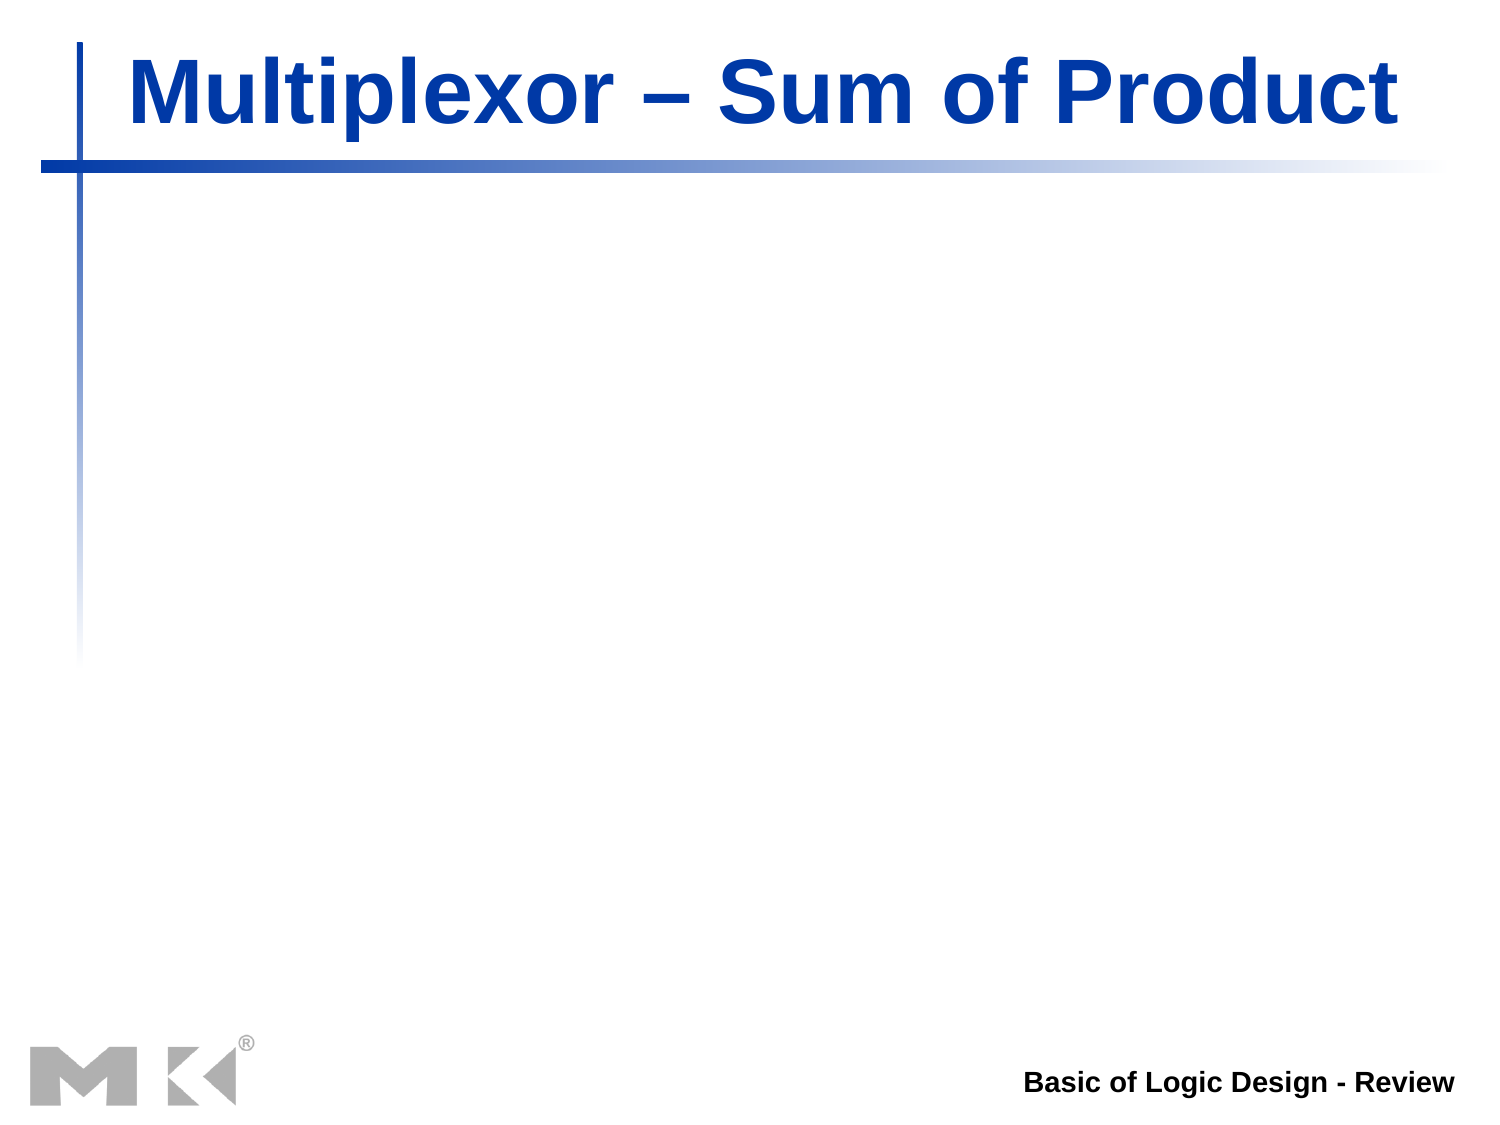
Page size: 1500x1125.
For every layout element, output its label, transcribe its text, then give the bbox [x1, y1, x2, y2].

footer Basic of Logic Design - Review [277, 1046, 1471, 1106]
picture [29, 1034, 255, 1106]
title Multiplexor – Sum of Product [111, 22, 1468, 150]
